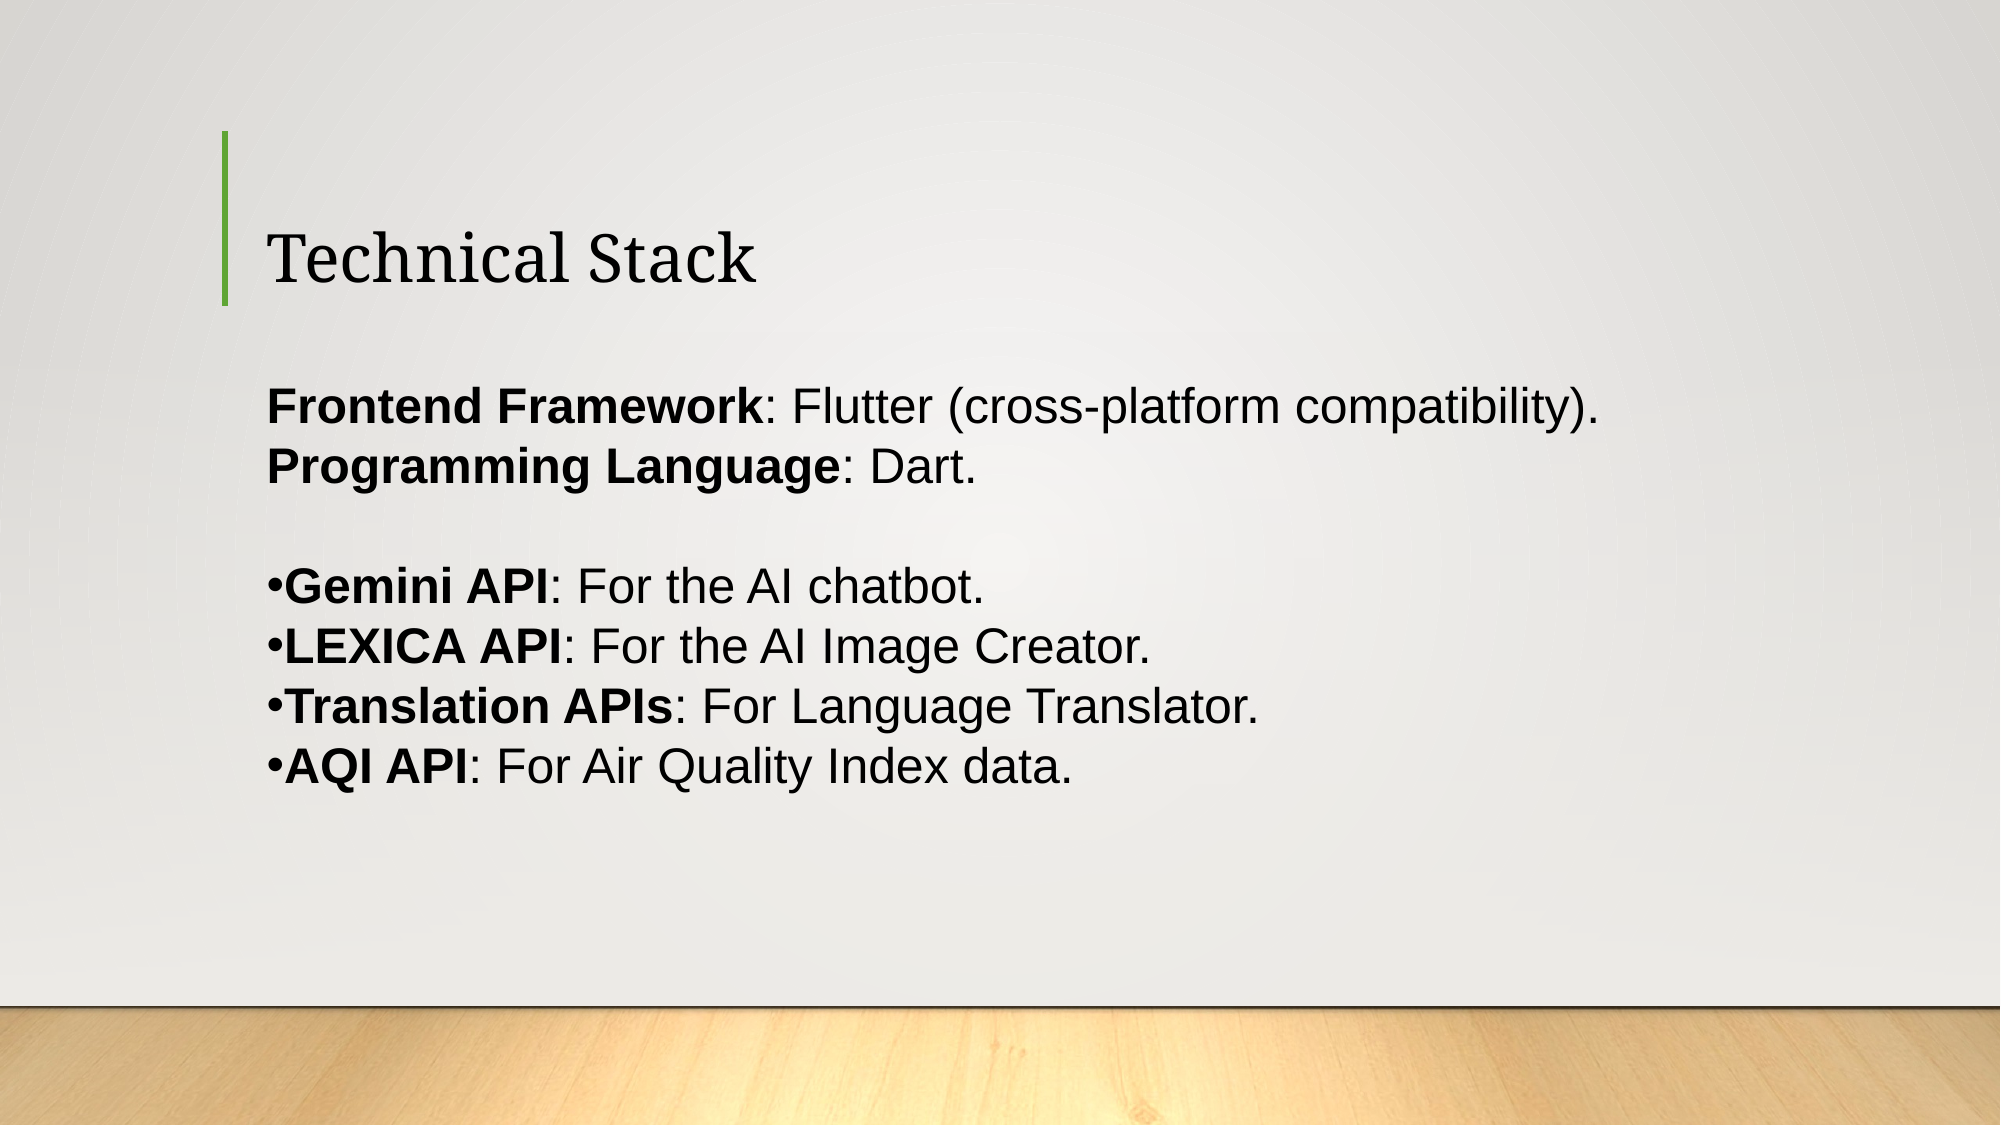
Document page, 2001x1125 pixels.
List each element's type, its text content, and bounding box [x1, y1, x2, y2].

picture [0, 1006, 2000, 1125]
title Technical Stack [251, 131, 1814, 305]
list Frontend Framework: Flutter (cross-platform compatibility). Programming Language: Dart. Gemini API: For the AI chatbot. LEXICA API: For the AI Image Creator. Translation APIs: For Language Translator. AQI API: For Air Quality Index data. [251, 287, 1647, 941]
